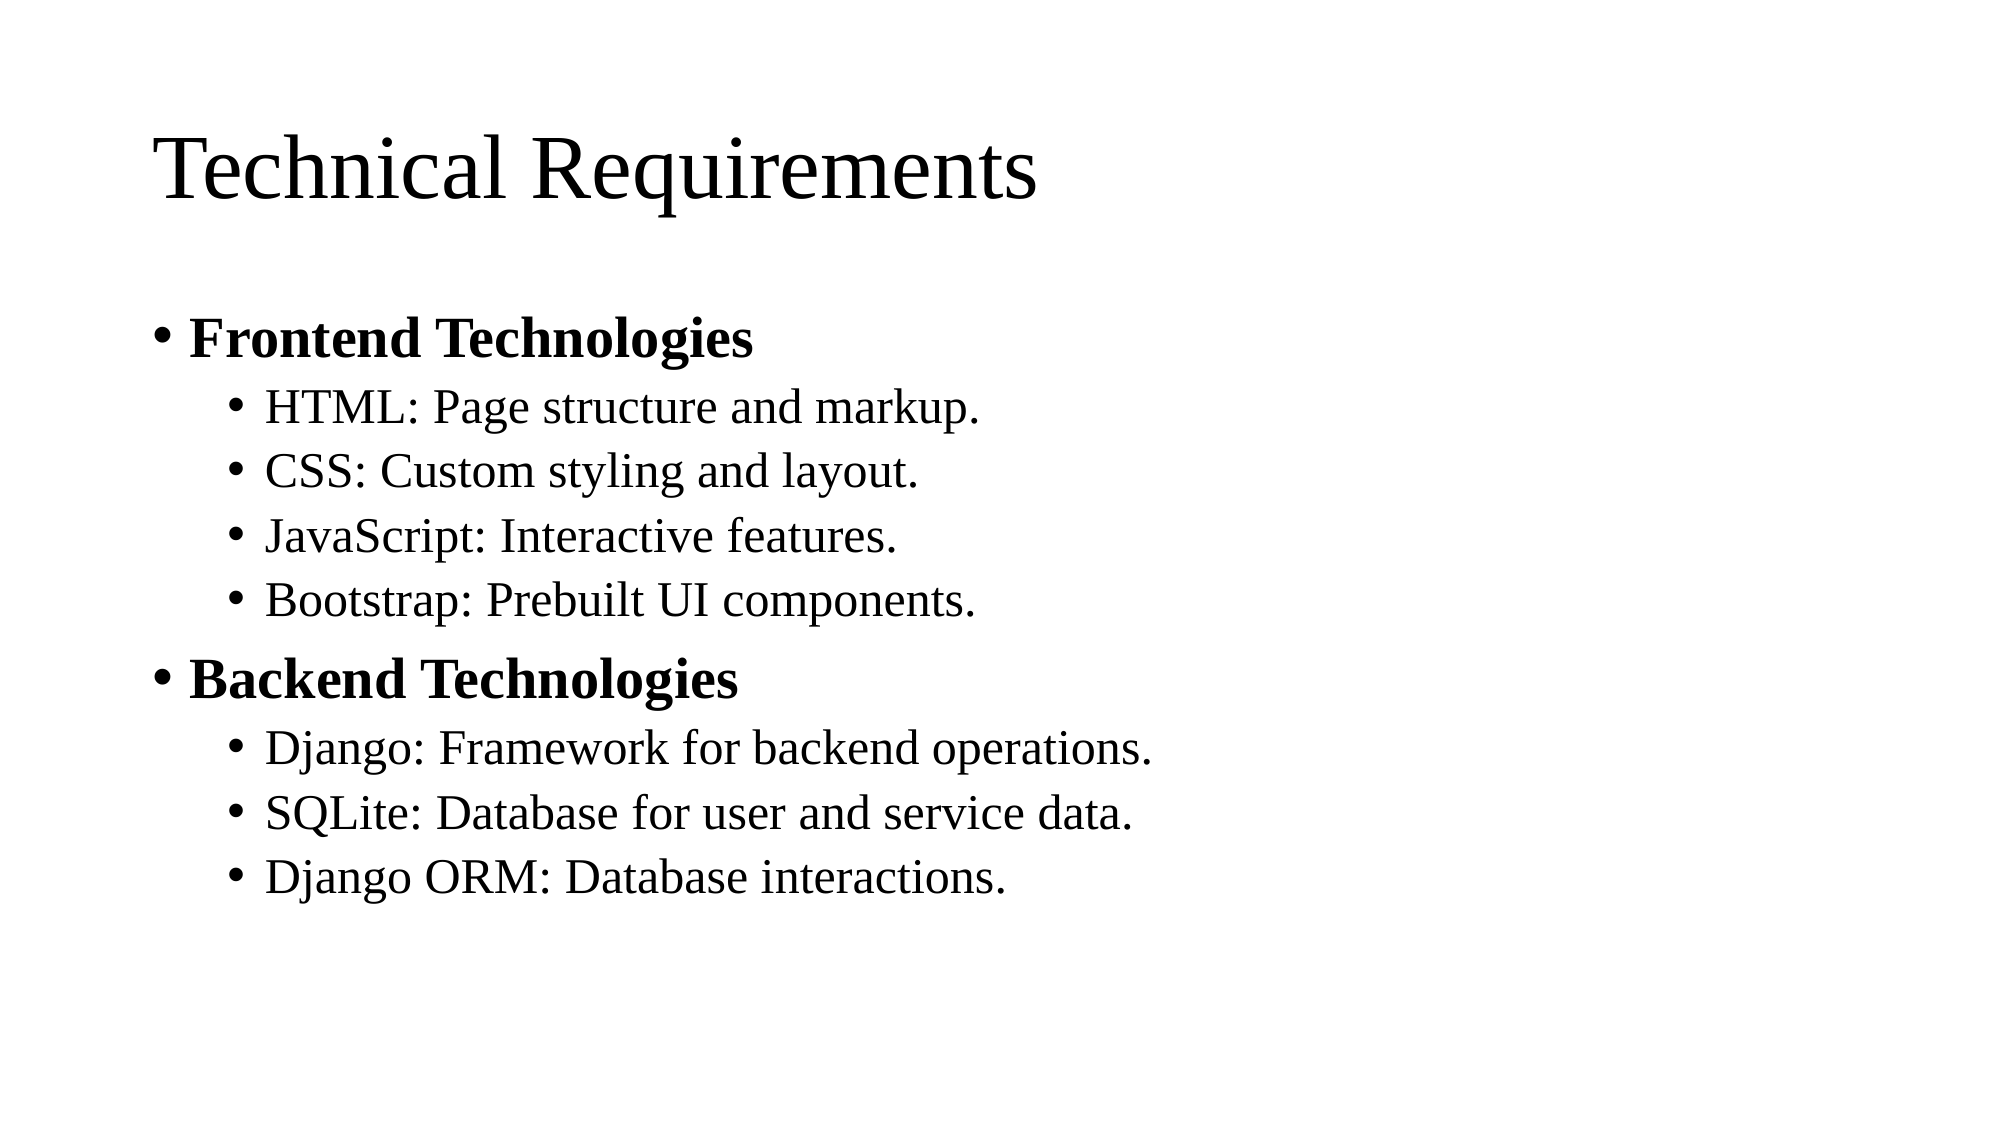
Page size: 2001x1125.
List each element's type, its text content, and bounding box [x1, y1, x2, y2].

title Technical Requirements [137, 59, 1863, 278]
list Frontend Technologies HTML: Page structure and markup. CSS: Custom styling and layout. JavaScript: Interactive features. Bootstrap: Prebuilt UI components. Backend Technologies Django: Framework for backend operations. SQLite: Database for user and service data. Django ORM: Database interactions. [137, 299, 1863, 1014]
